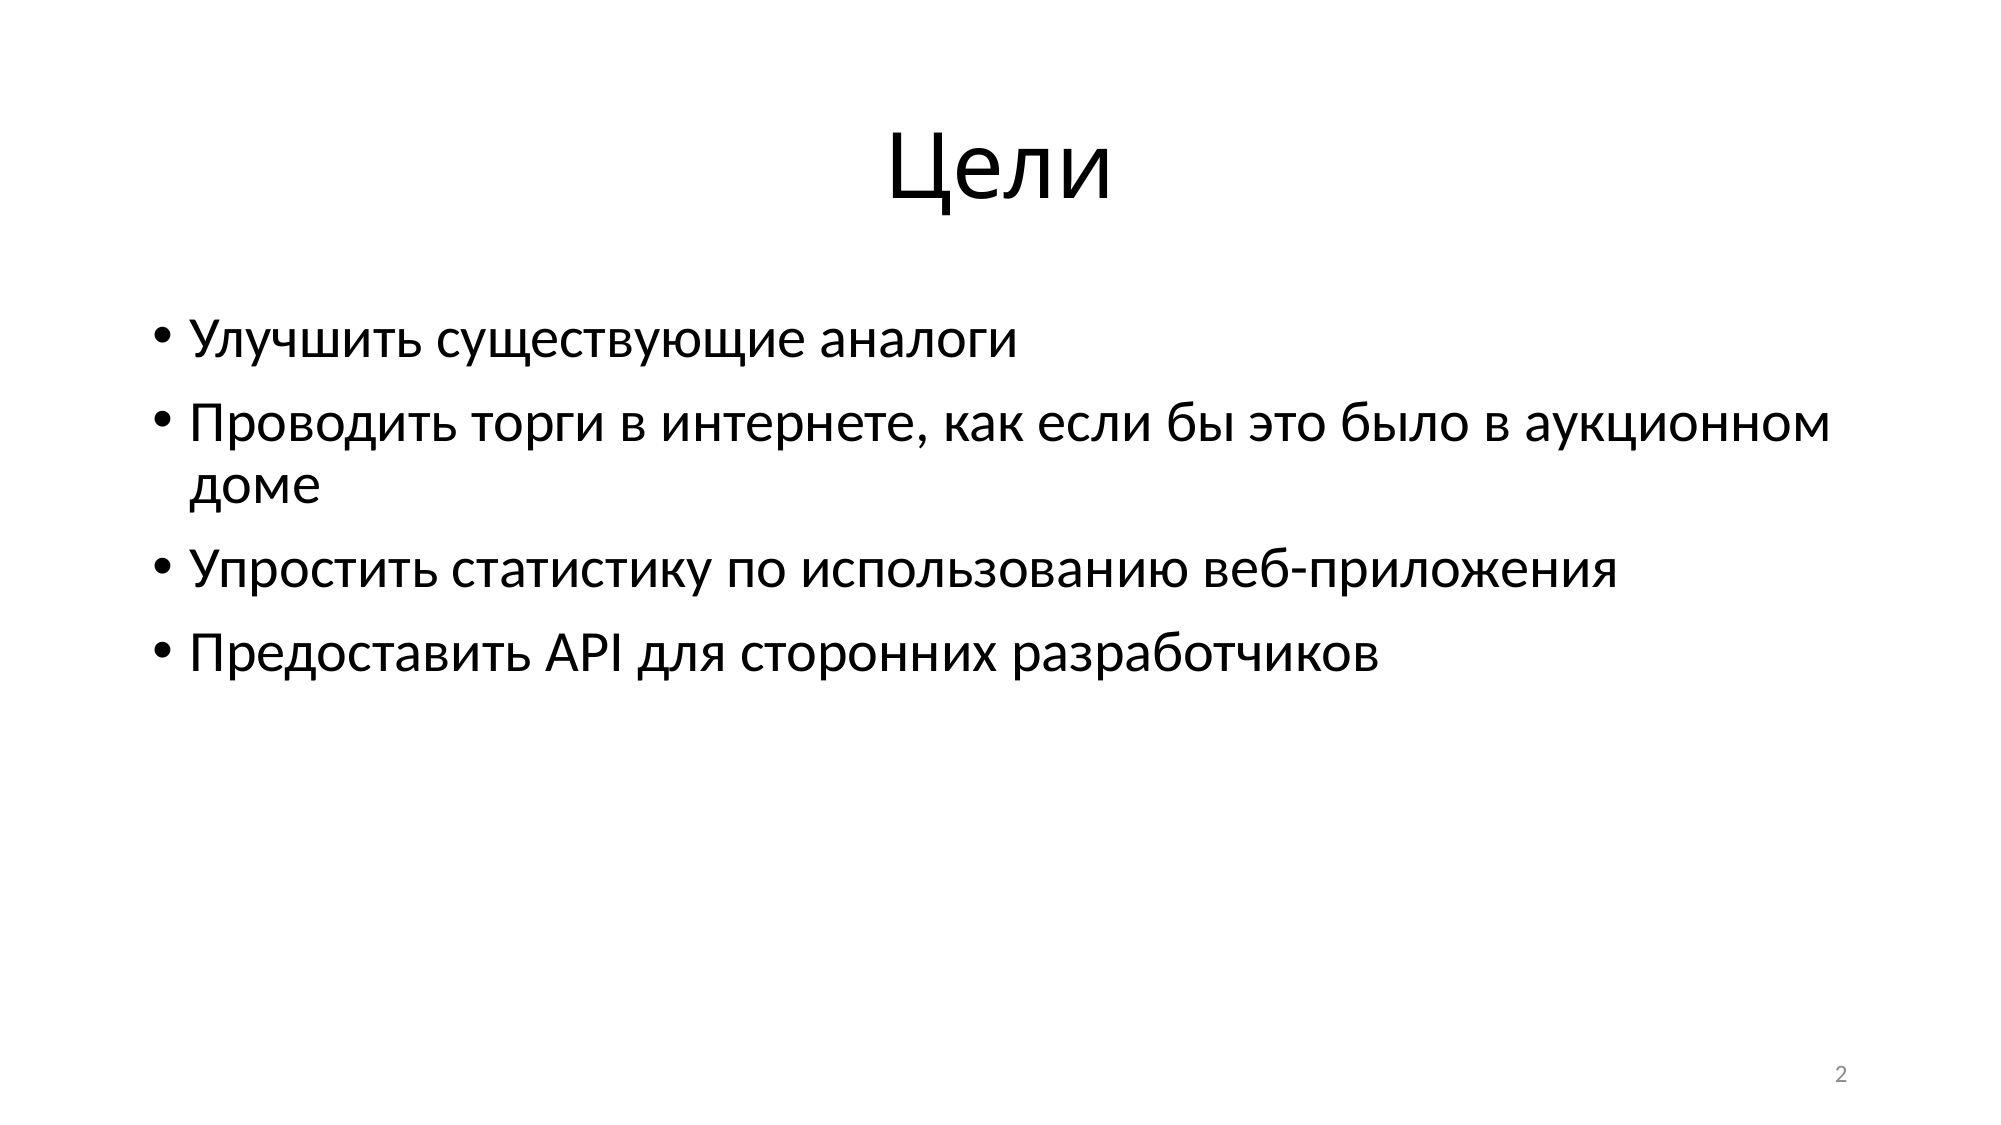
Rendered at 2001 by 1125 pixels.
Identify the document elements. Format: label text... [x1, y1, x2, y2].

slide_number 2 [1412, 1042, 1863, 1103]
title Цели [137, 59, 1863, 278]
list Улучшить существующие аналоги Проводить торги в интернете, как если бы это было в аукционном доме Упростить статистику по использованию веб-приложения Предоставить API для сторонних разработчиков [137, 299, 1863, 1014]
